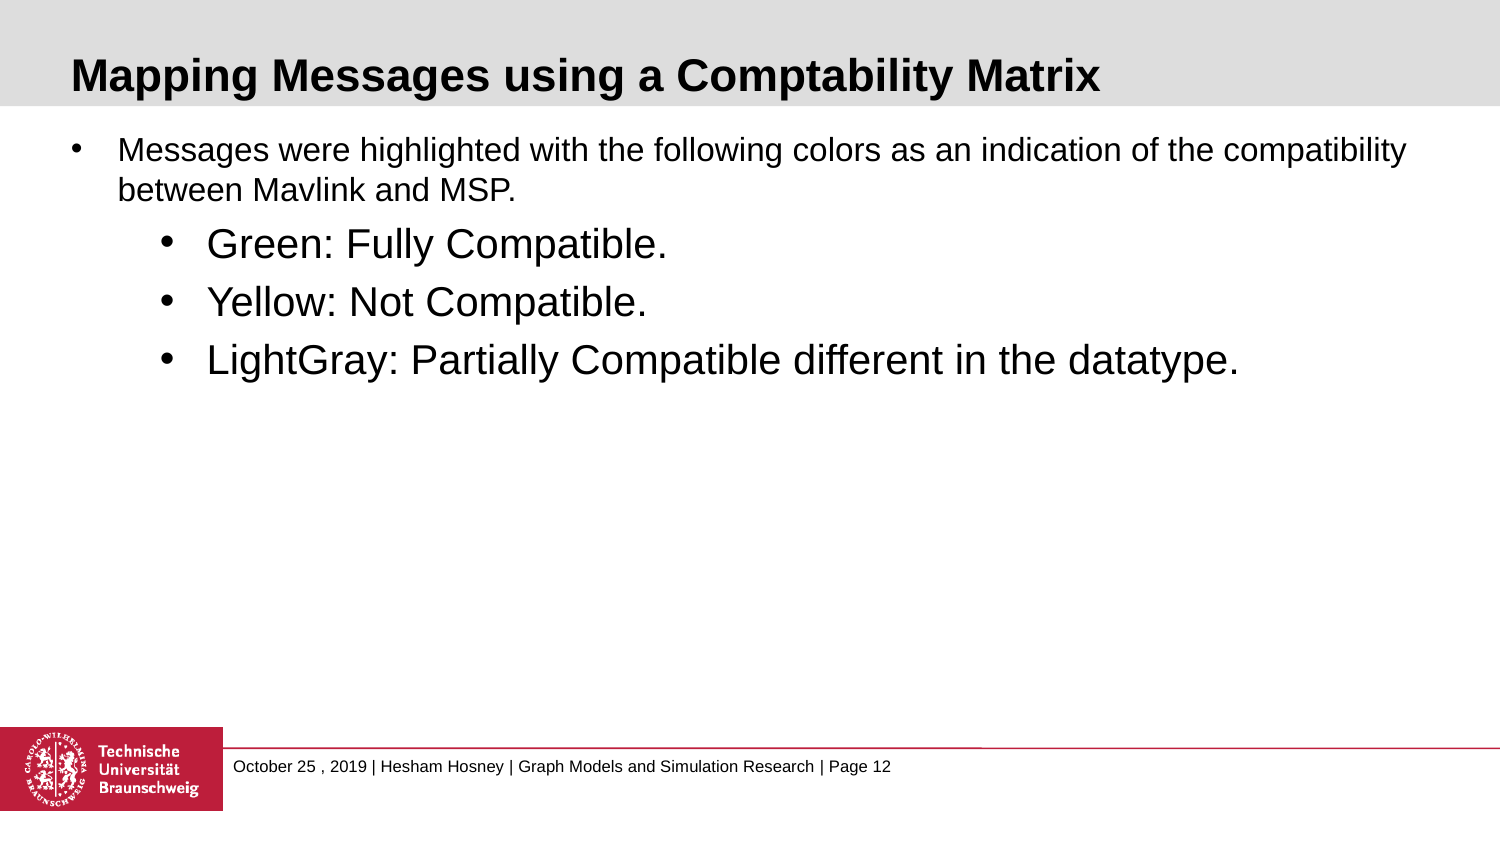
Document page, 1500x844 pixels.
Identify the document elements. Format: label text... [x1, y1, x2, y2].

title Mapping Messages using a Comptability Matrix [70, 13, 1445, 102]
list Messages were highlighted with the following colors as an indication of the compatibility between Mavlink and MSP. Green: Fully Compatible. Yellow: Not Compatible. LightGray: Partially Compatible different in the datatype. [70, 128, 1445, 716]
picture [0, 727, 223, 811]
